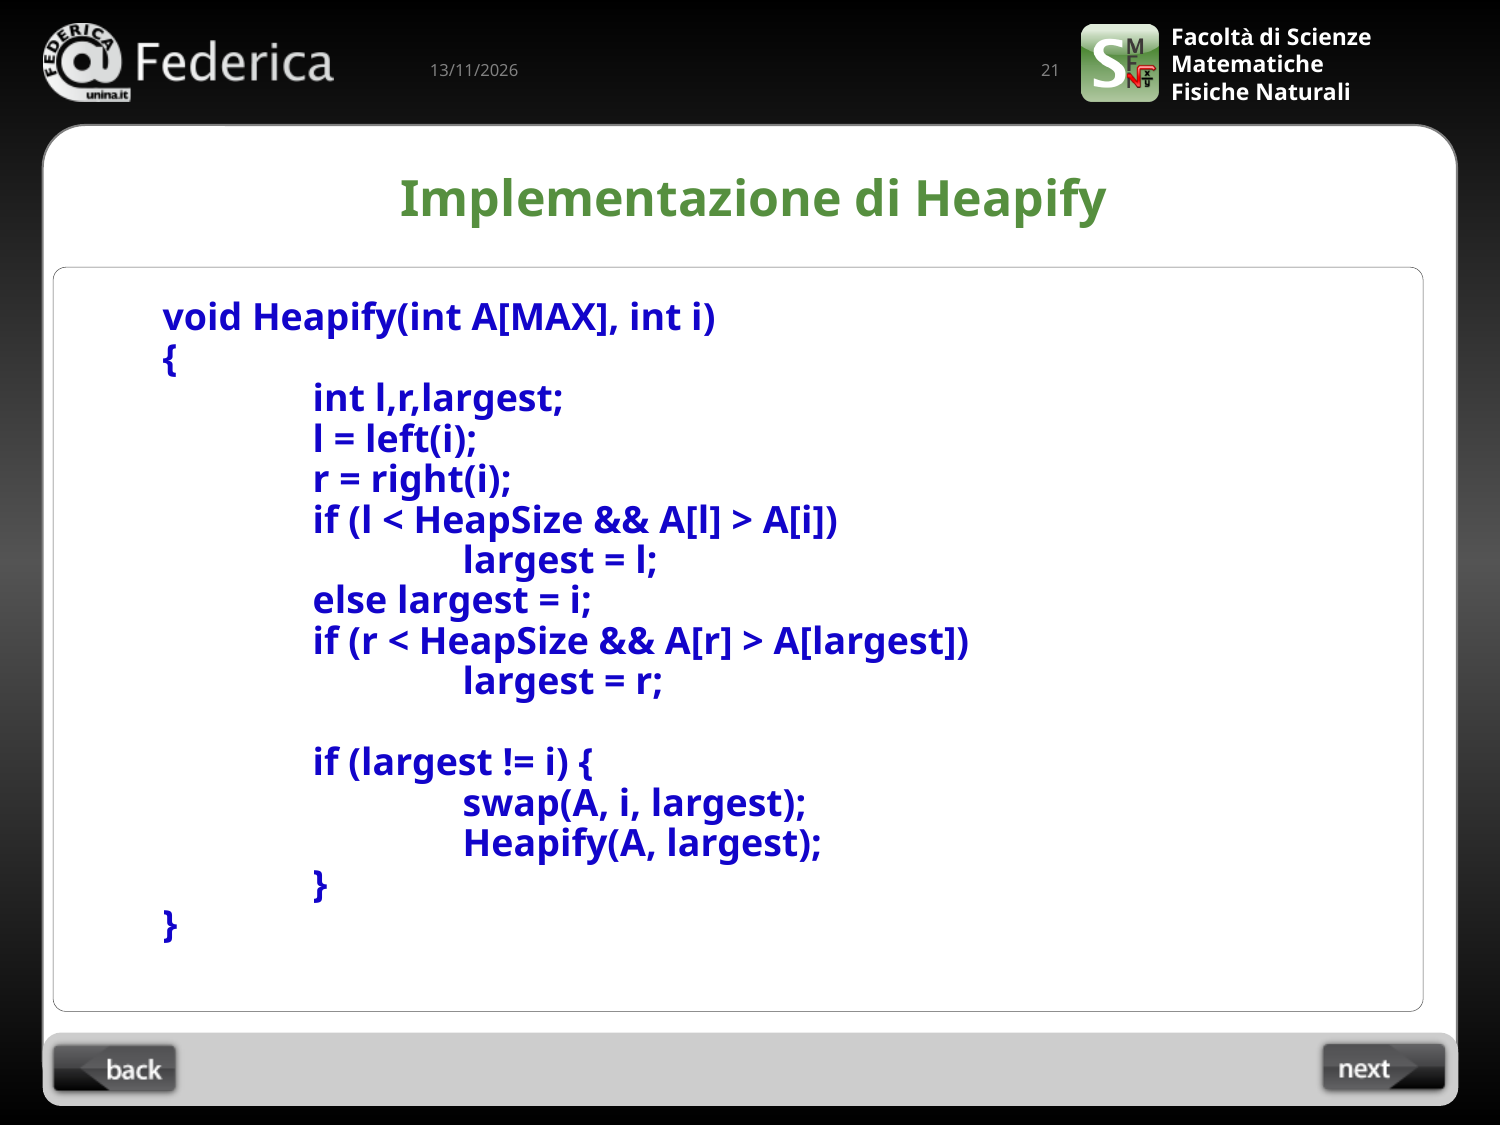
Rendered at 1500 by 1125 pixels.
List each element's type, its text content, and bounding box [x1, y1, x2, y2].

title Implementazione di Heapify [53, 125, 1456, 268]
slide_number 21 [962, 33, 1075, 109]
picture [43, 23, 334, 102]
text_box [53, 267, 1424, 1012]
picture [1081, 24, 1159, 102]
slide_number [375, 34, 534, 110]
picture [45, 1037, 185, 1102]
picture [1313, 1035, 1453, 1100]
